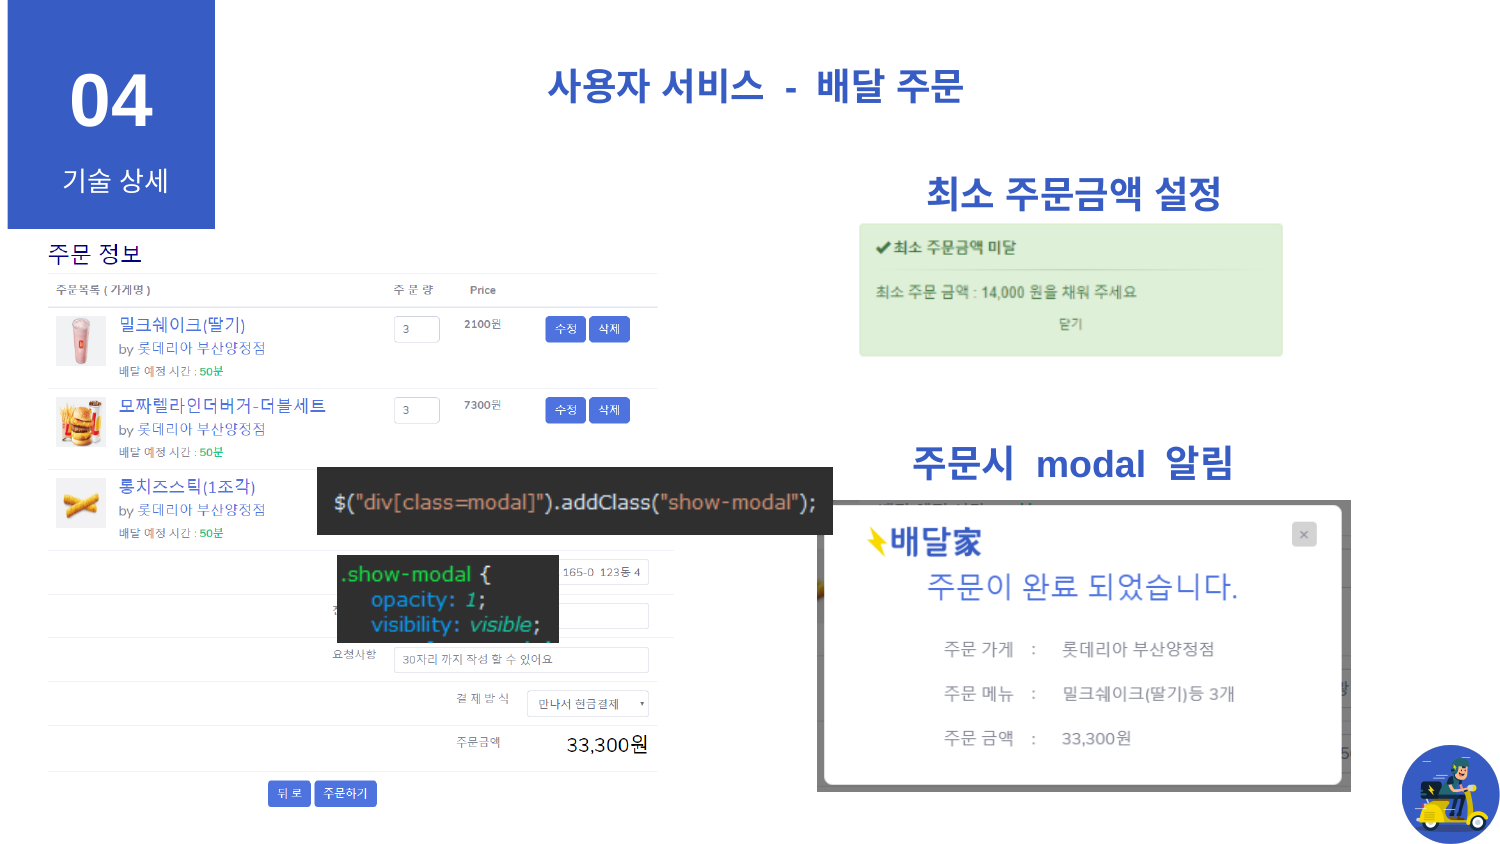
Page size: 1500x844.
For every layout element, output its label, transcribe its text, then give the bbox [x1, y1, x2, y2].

text_box 사용자 서비스 - 배달 주문 [437, 46, 1076, 170]
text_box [844, 163, 1301, 380]
picture [1402, 745, 1500, 844]
text_box 04 [54, 43, 177, 124]
text_box 기술 상세 [12, 156, 219, 199]
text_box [317, 431, 1351, 792]
picture [36, 230, 676, 813]
